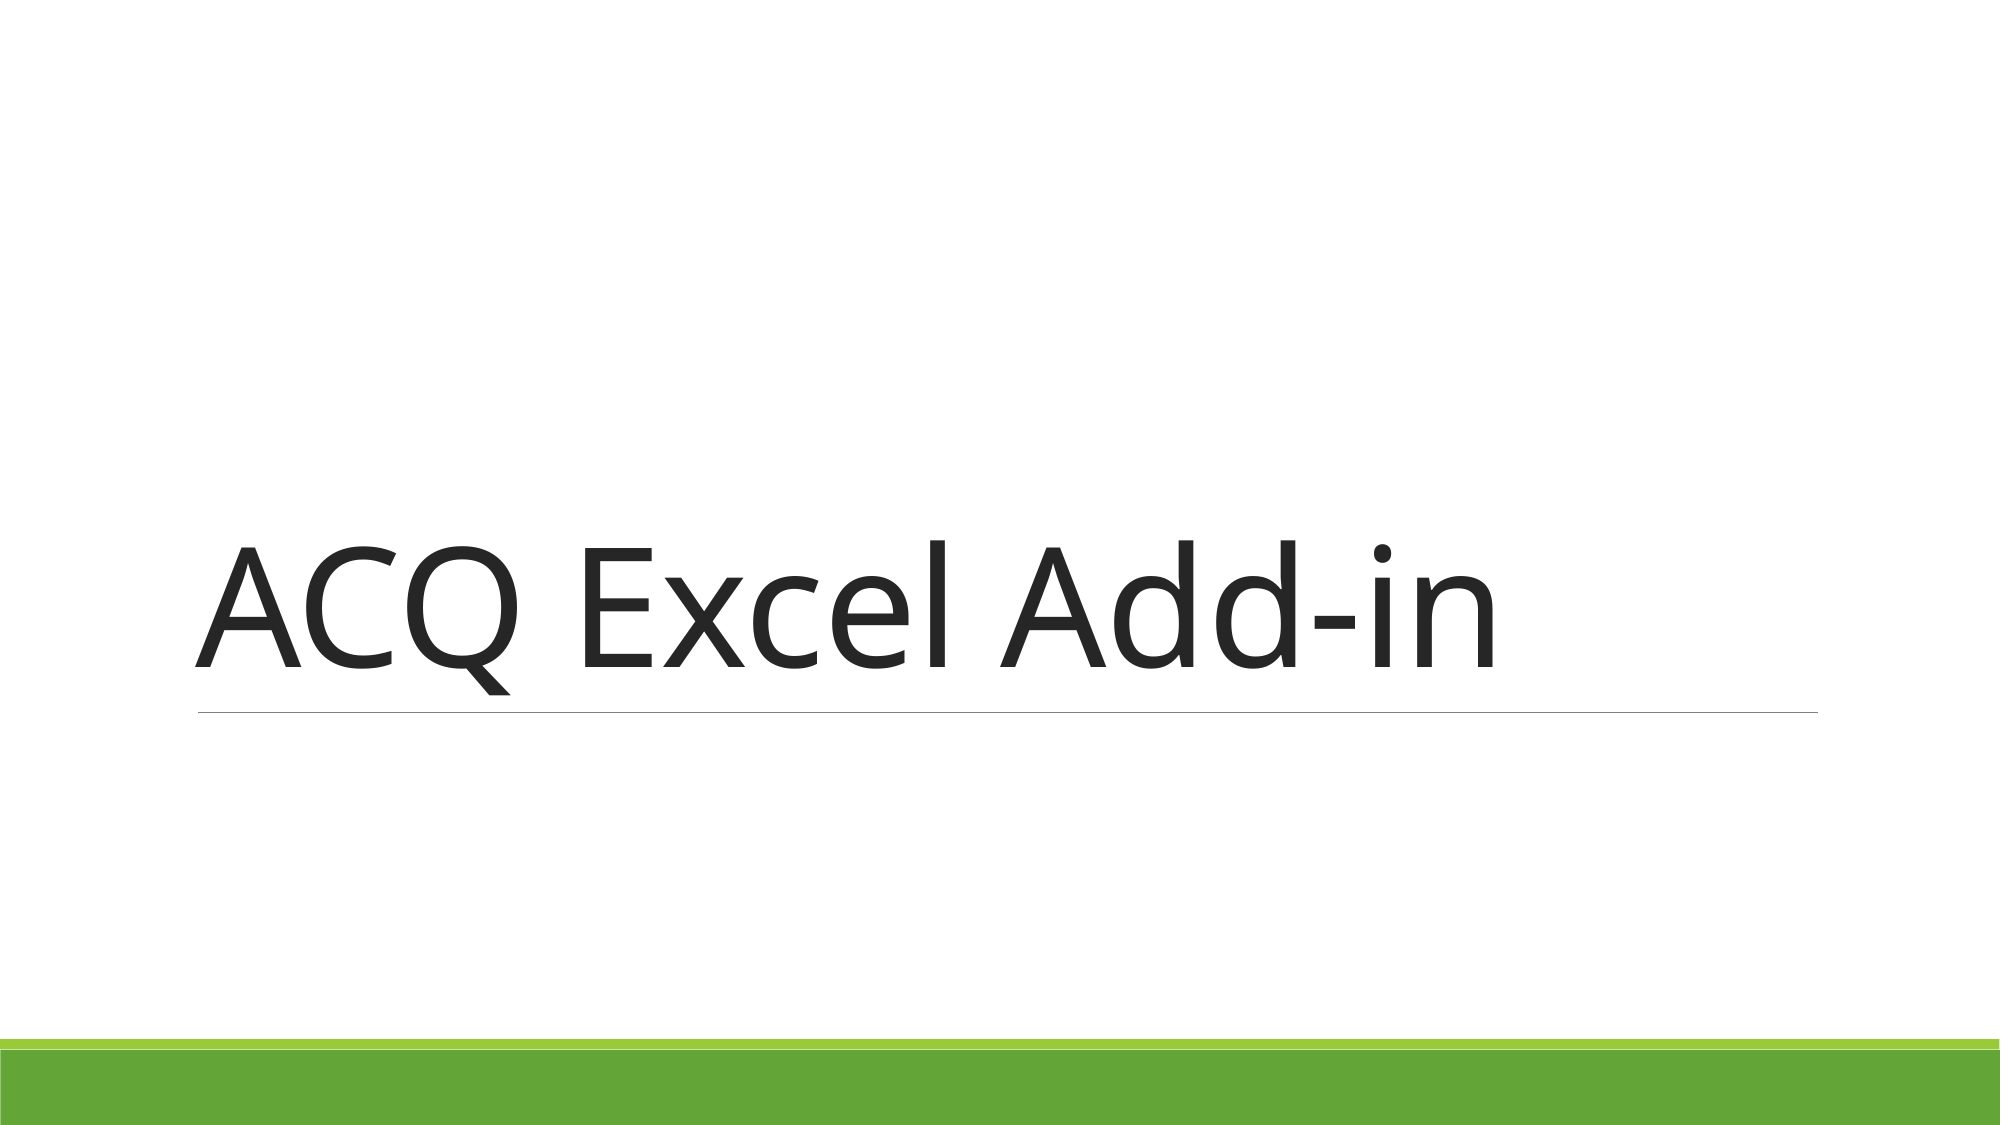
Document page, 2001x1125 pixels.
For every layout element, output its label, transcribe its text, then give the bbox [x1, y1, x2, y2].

title ACQ Excel Add-in [180, 124, 1830, 710]
